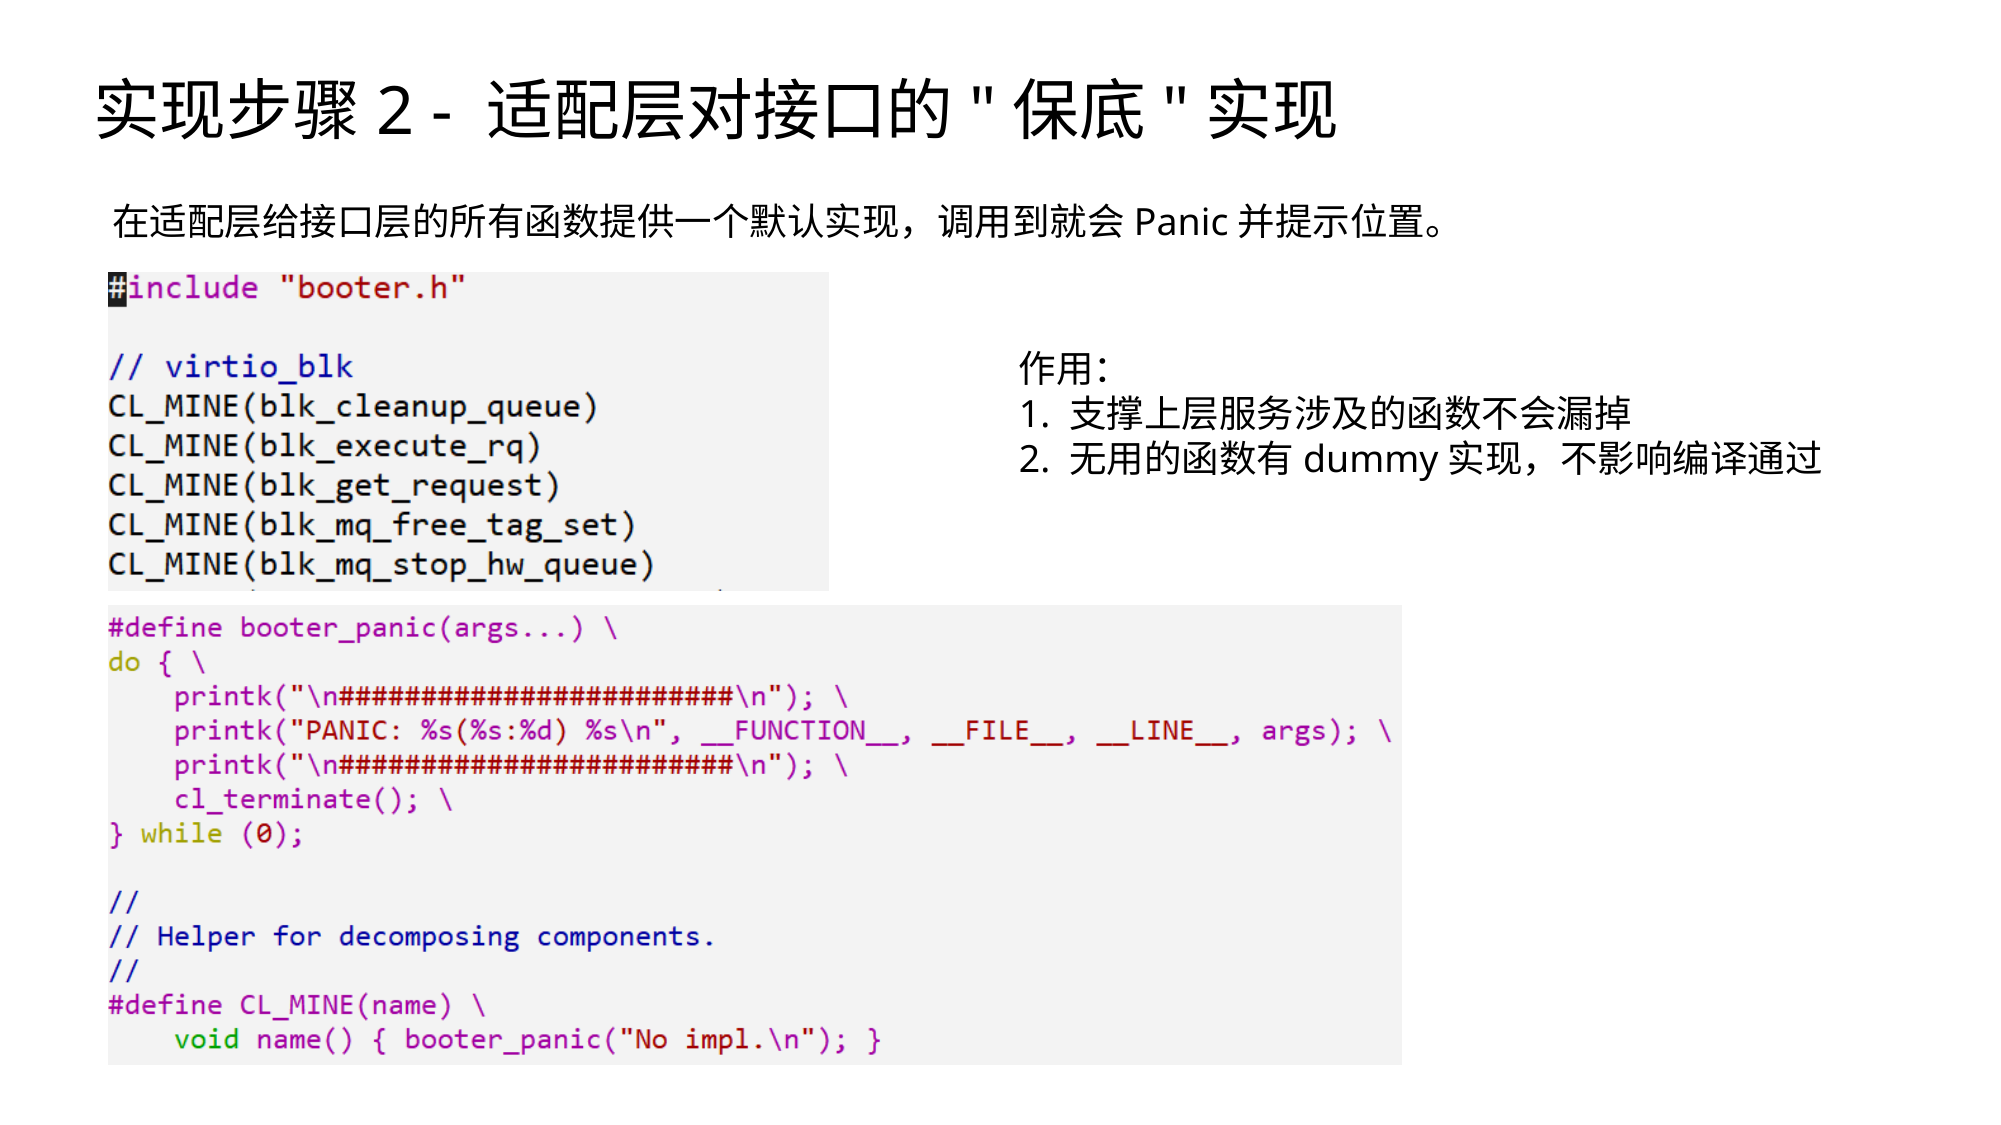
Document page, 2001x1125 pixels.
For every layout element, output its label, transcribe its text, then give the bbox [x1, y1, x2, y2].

text_box 实现步骤2 - 适配层对接口的"保底"实现 [78, 60, 1497, 156]
text_box 作用： 1. 支撑上层服务涉及的函数不会漏掉 2. 无用的函数有dummy实现，不影响编译通过 [1004, 338, 1838, 488]
text_box 在适配层给接口层的所有函数提供一个默认实现，调用到就会Panic并提示位置。 [97, 190, 1478, 251]
picture [108, 605, 1402, 1065]
picture [108, 272, 829, 591]
